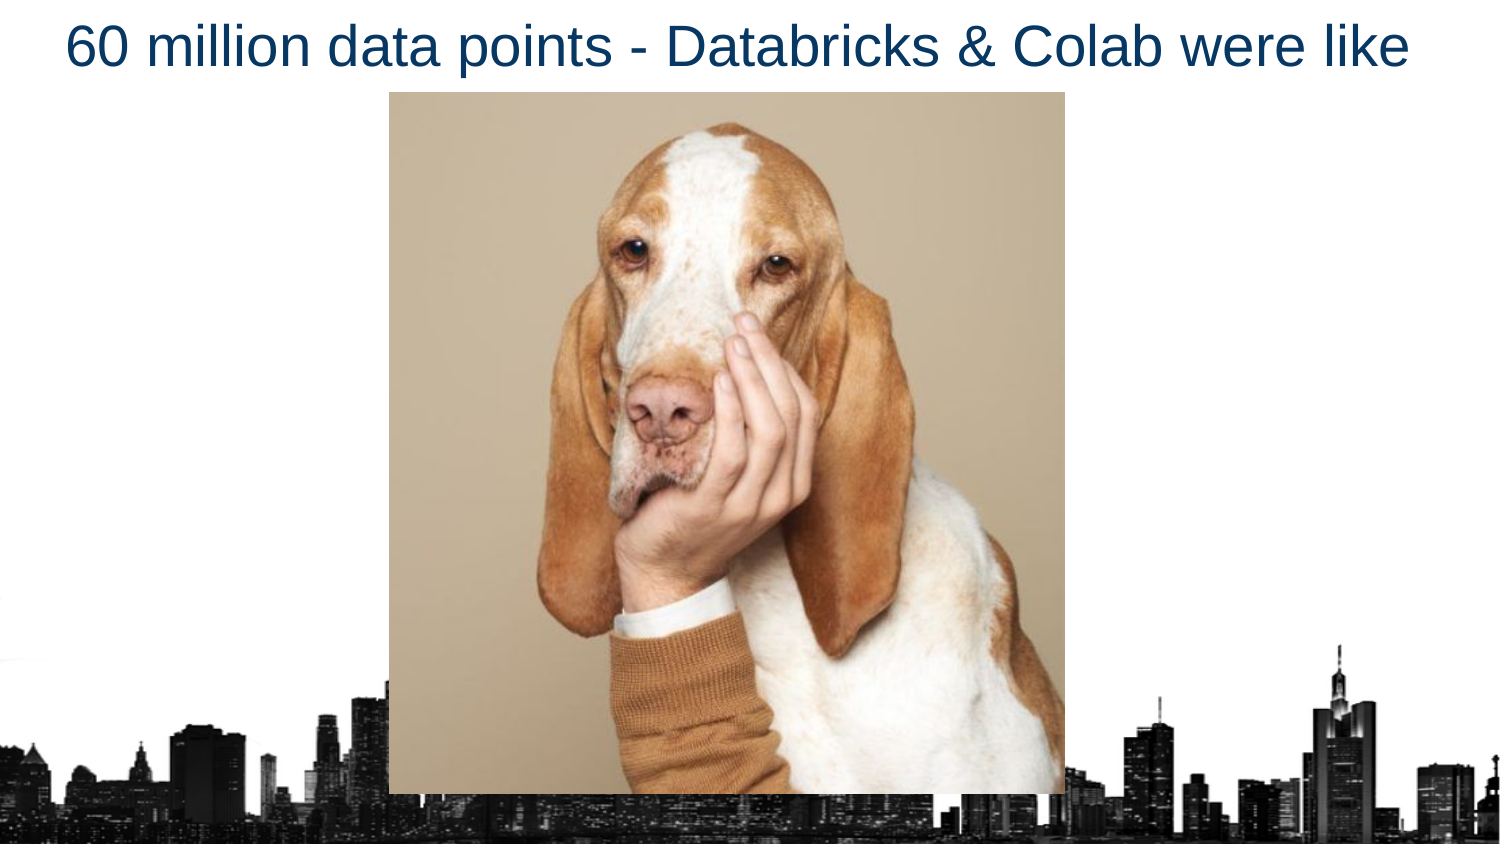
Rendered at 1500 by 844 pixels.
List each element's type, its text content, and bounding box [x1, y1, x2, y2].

title 60 million data points - Databricks & Colab were like [40, 13, 1438, 93]
picture [0, 0, 1500, 844]
